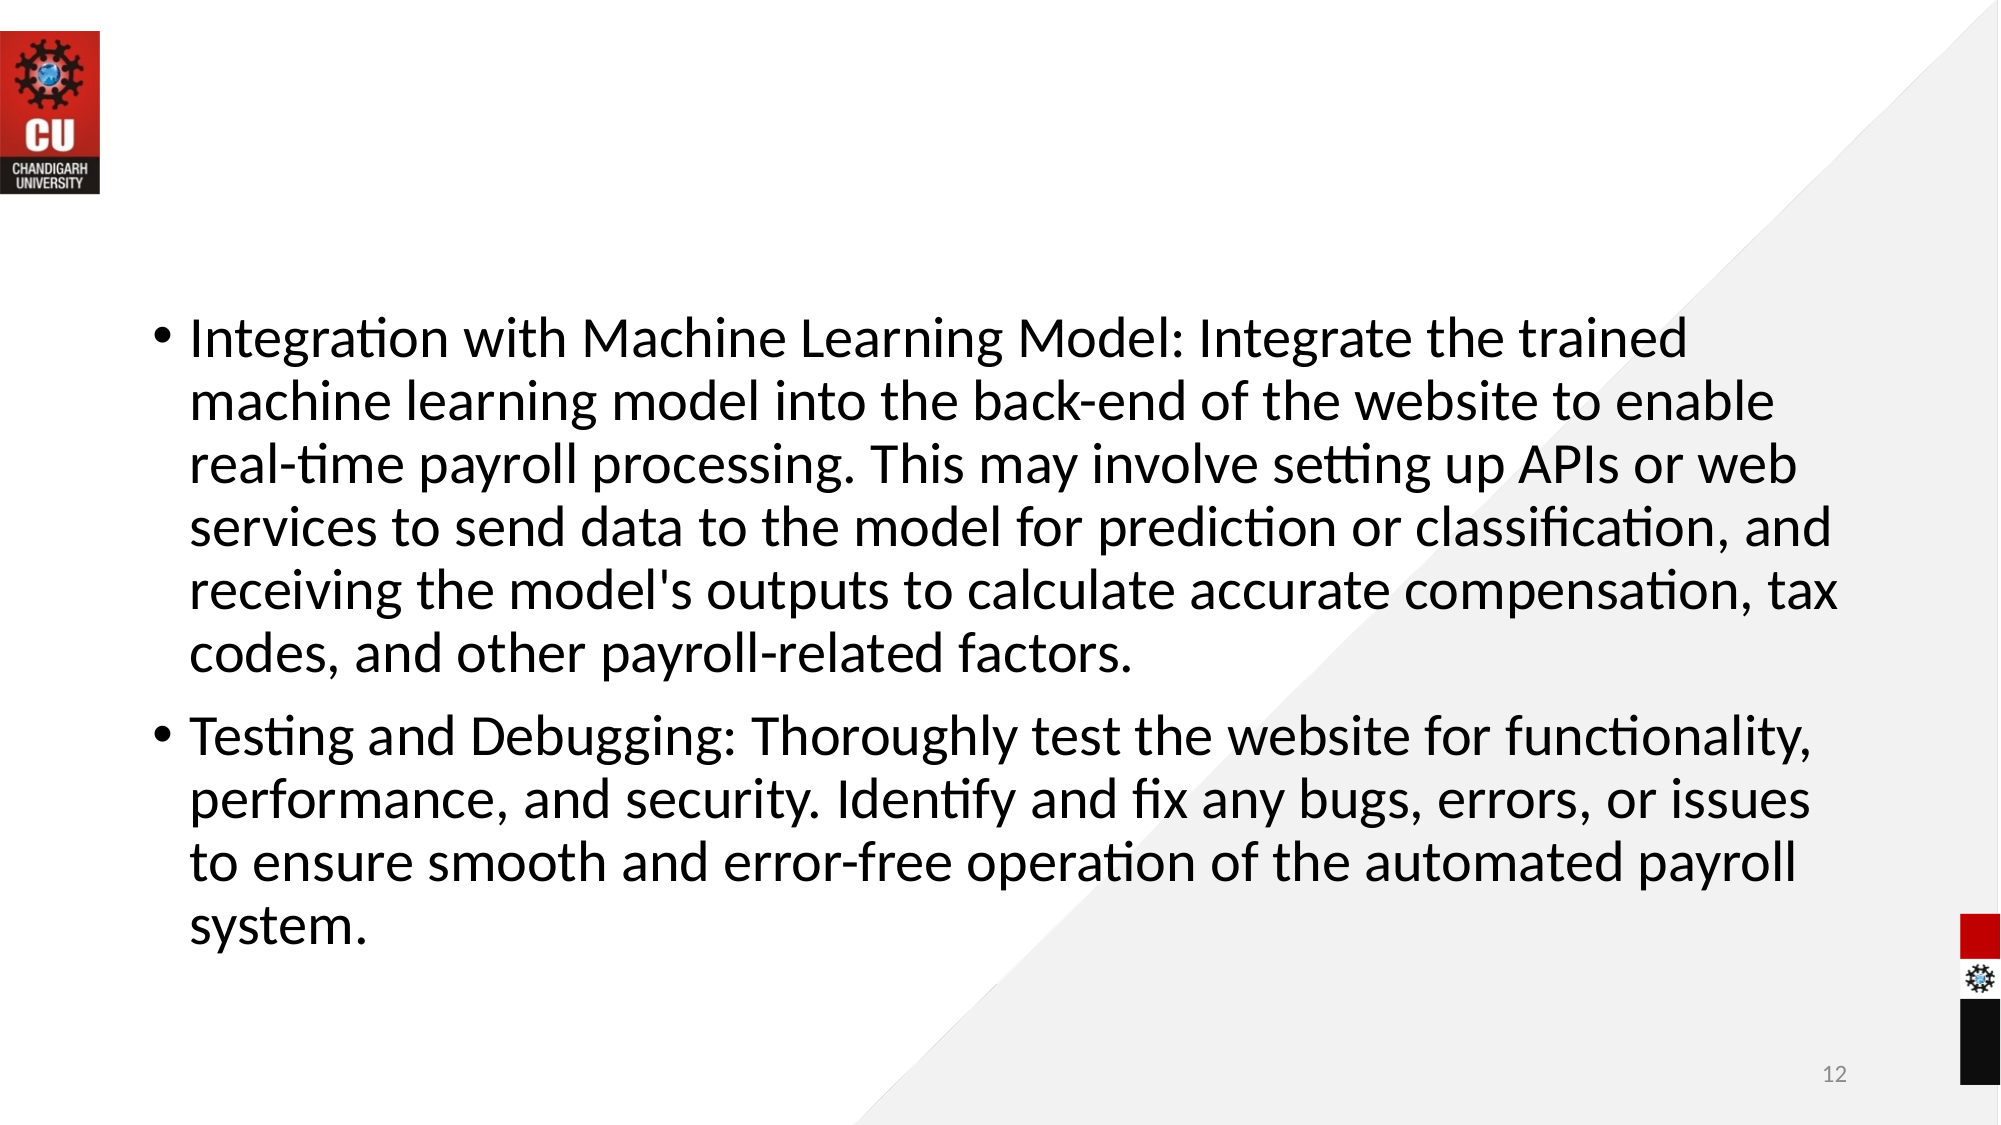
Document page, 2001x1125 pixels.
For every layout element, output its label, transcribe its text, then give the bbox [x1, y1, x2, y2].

list Integration with Machine Learning Model: Integrate the trained machine learning model into the back-end of the website to enable real-time payroll processing. This may involve setting up APIs or web services to send data to the model for prediction or classification, and receiving the model's outputs to calculate accurate compensation, tax codes, and other payroll-related factors. Testing and Debugging: Thoroughly test the website for functionality, performance, and security. Identify and fix any bugs, errors, or issues to ensure smooth and error-free operation of the automated payroll system. [137, 299, 1863, 1014]
picture [0, 0, 2001, 1125]
slide_number 12 [1412, 1042, 1863, 1103]
